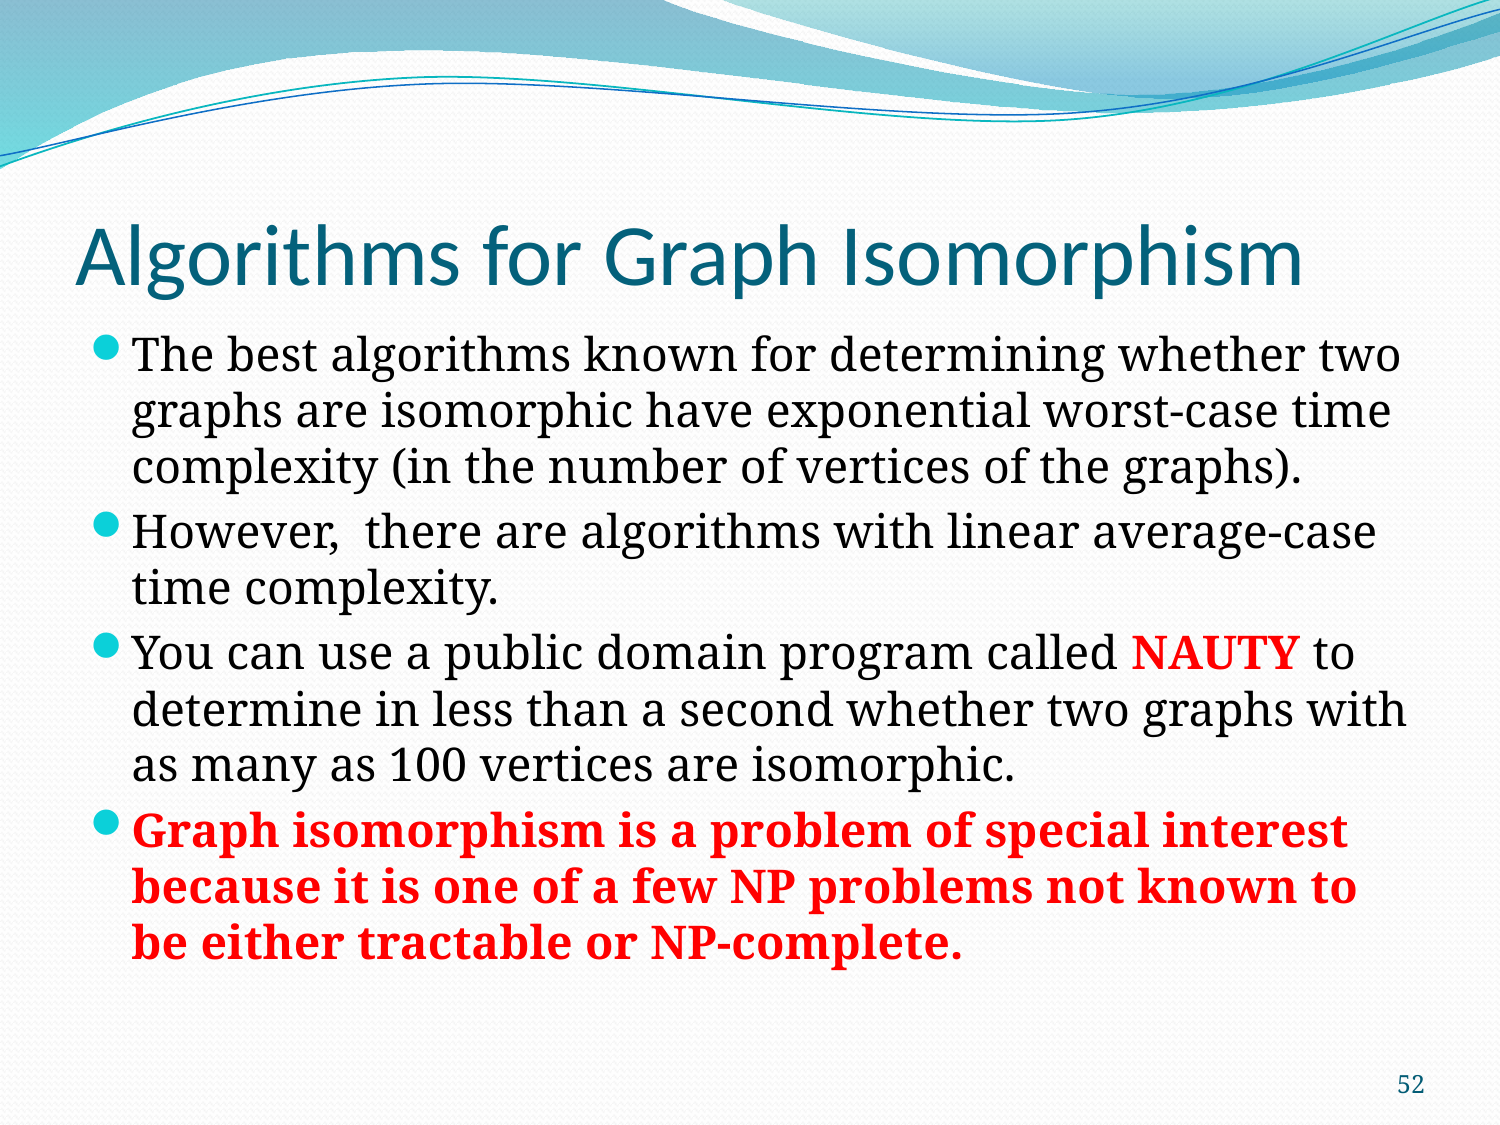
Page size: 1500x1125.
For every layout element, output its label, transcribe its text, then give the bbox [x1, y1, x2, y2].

list The best algorithms known for determining whether two graphs are isomorphic have exponential worst-case time complexity (in the number of vertices of the graphs). However, there are algorithms with linear average-case time complexity. You can use a public domain program called NAUTY to determine in less than a second whether two graphs with as many as 100 vertices are isomorphic. Graph isomorphism is a problem of special interest because it is one of a few NP problems not known to be either tractable or NP-complete. [75, 317, 1425, 1038]
slide_number 52 [1299, 1042, 1425, 1103]
title Algorithms for Graph Isomorphism [75, 115, 1425, 303]
